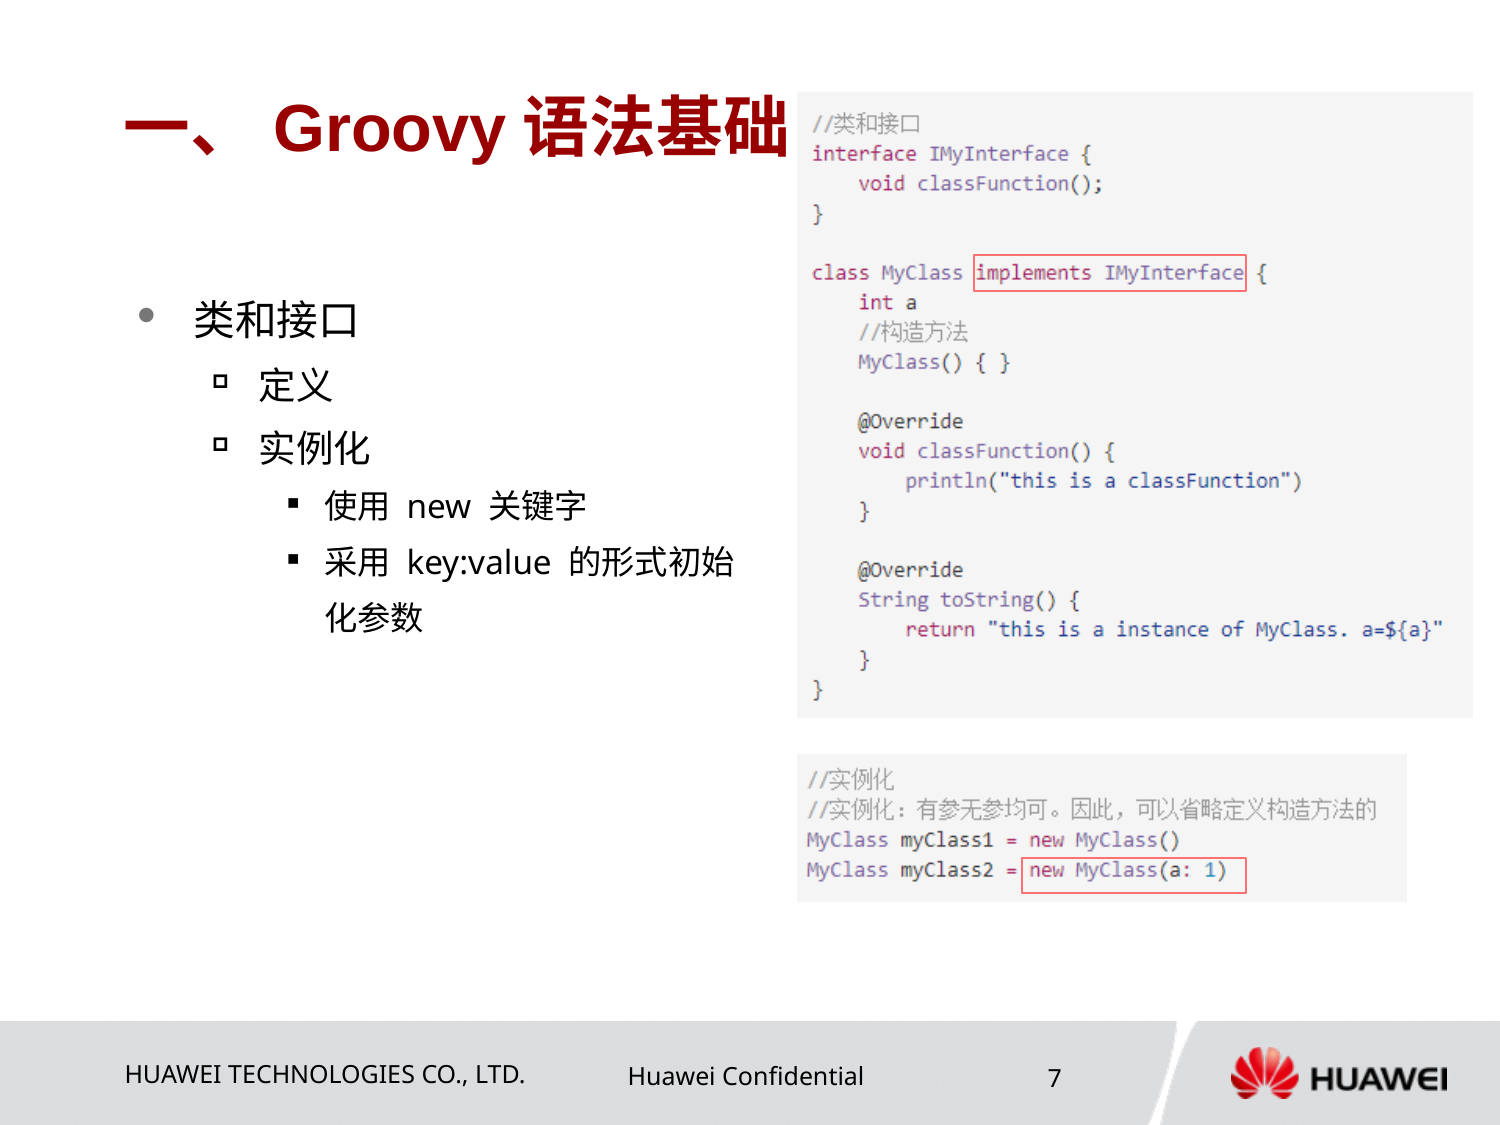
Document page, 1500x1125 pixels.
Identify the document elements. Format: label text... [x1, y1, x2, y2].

title 一、Groovy语法基础 [123, 53, 1376, 197]
picture [796, 754, 1407, 907]
picture [0, 1021, 1500, 1125]
list 类和接口 定义 实例化 使用 new 关键字 采用 key:value 的形式初始化参数 [123, 267, 774, 956]
picture [796, 89, 1473, 719]
